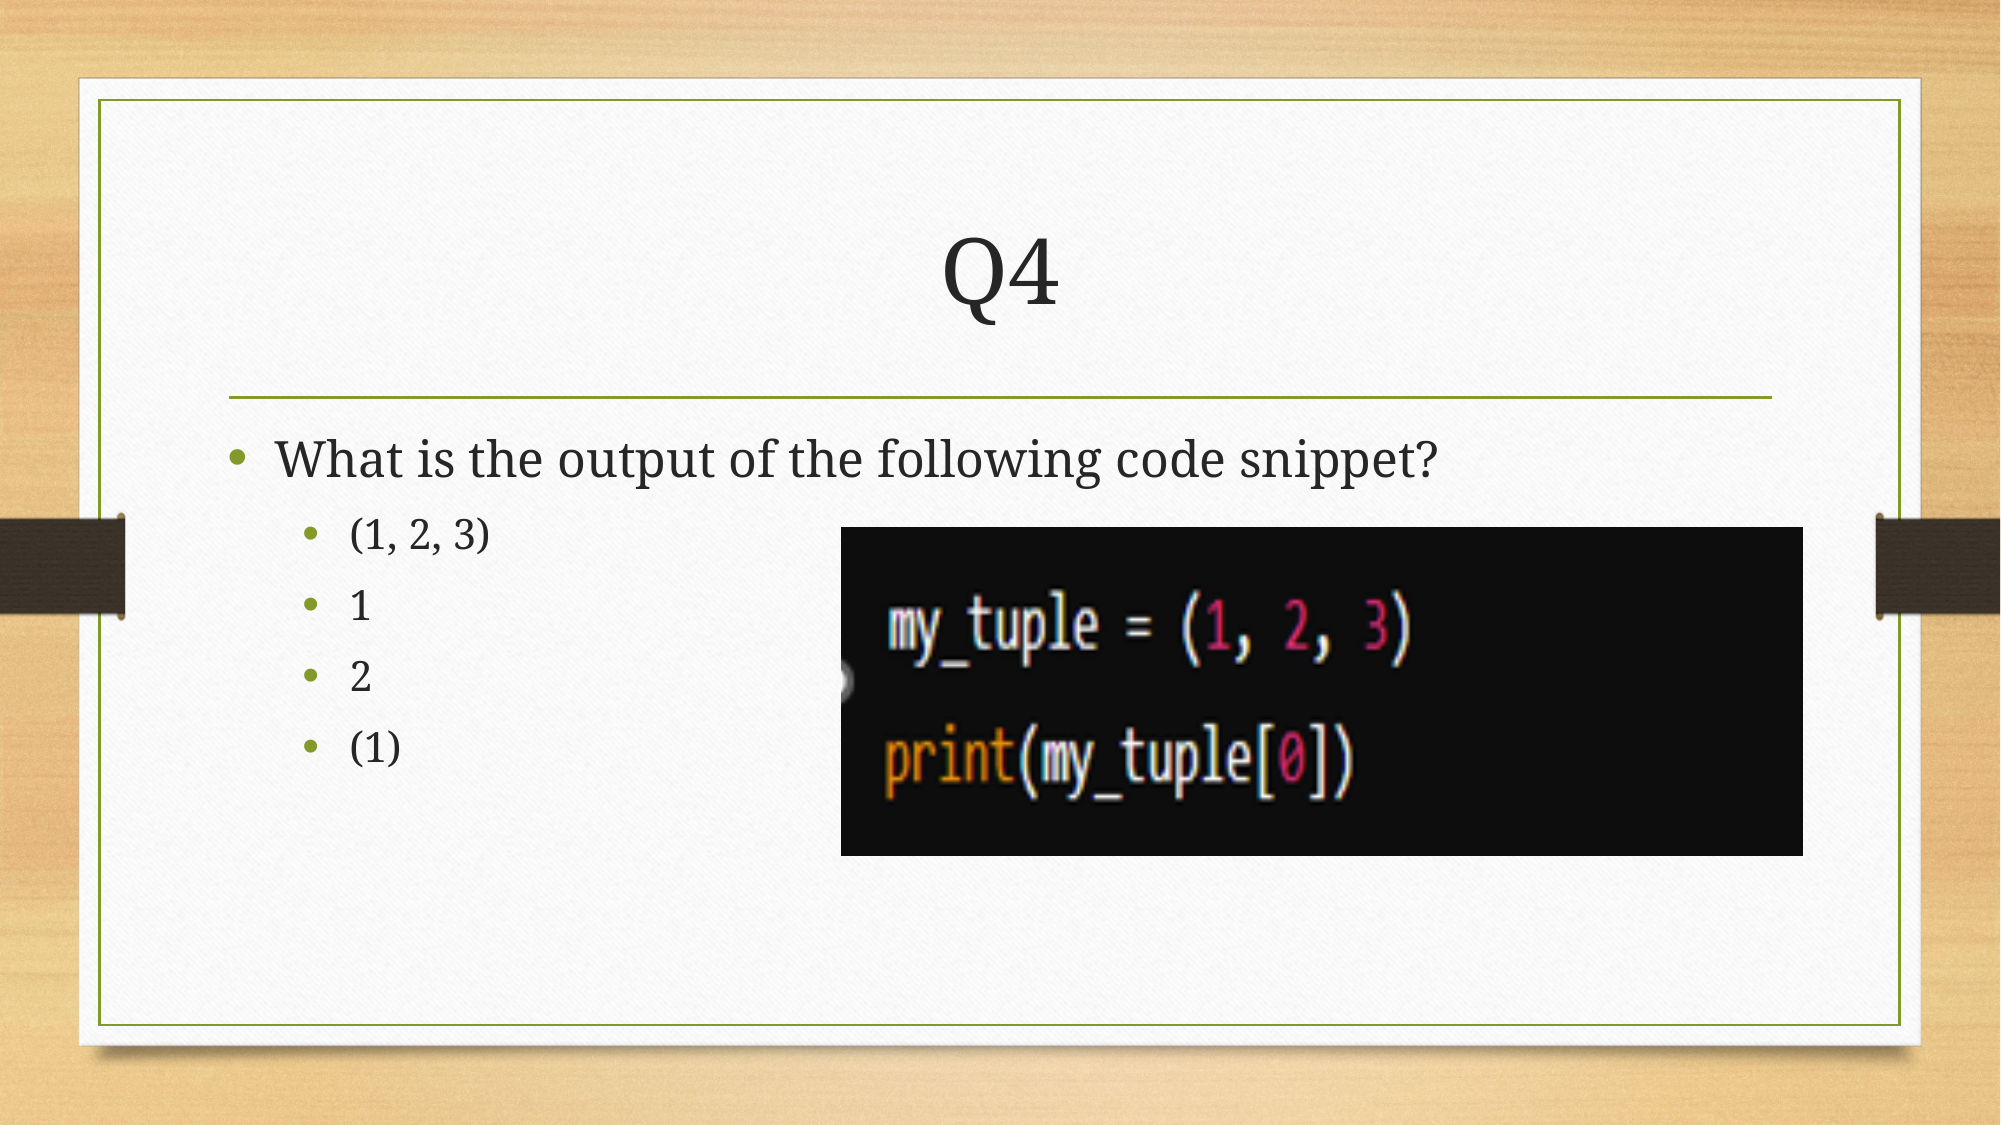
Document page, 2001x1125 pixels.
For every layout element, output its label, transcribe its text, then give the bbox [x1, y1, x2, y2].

list What is the output of the following code snippet? (1, 2, 3) 1 2 (1) [212, 419, 1788, 964]
title Q4 [212, 161, 1788, 375]
picture [0, 0, 2001, 1125]
